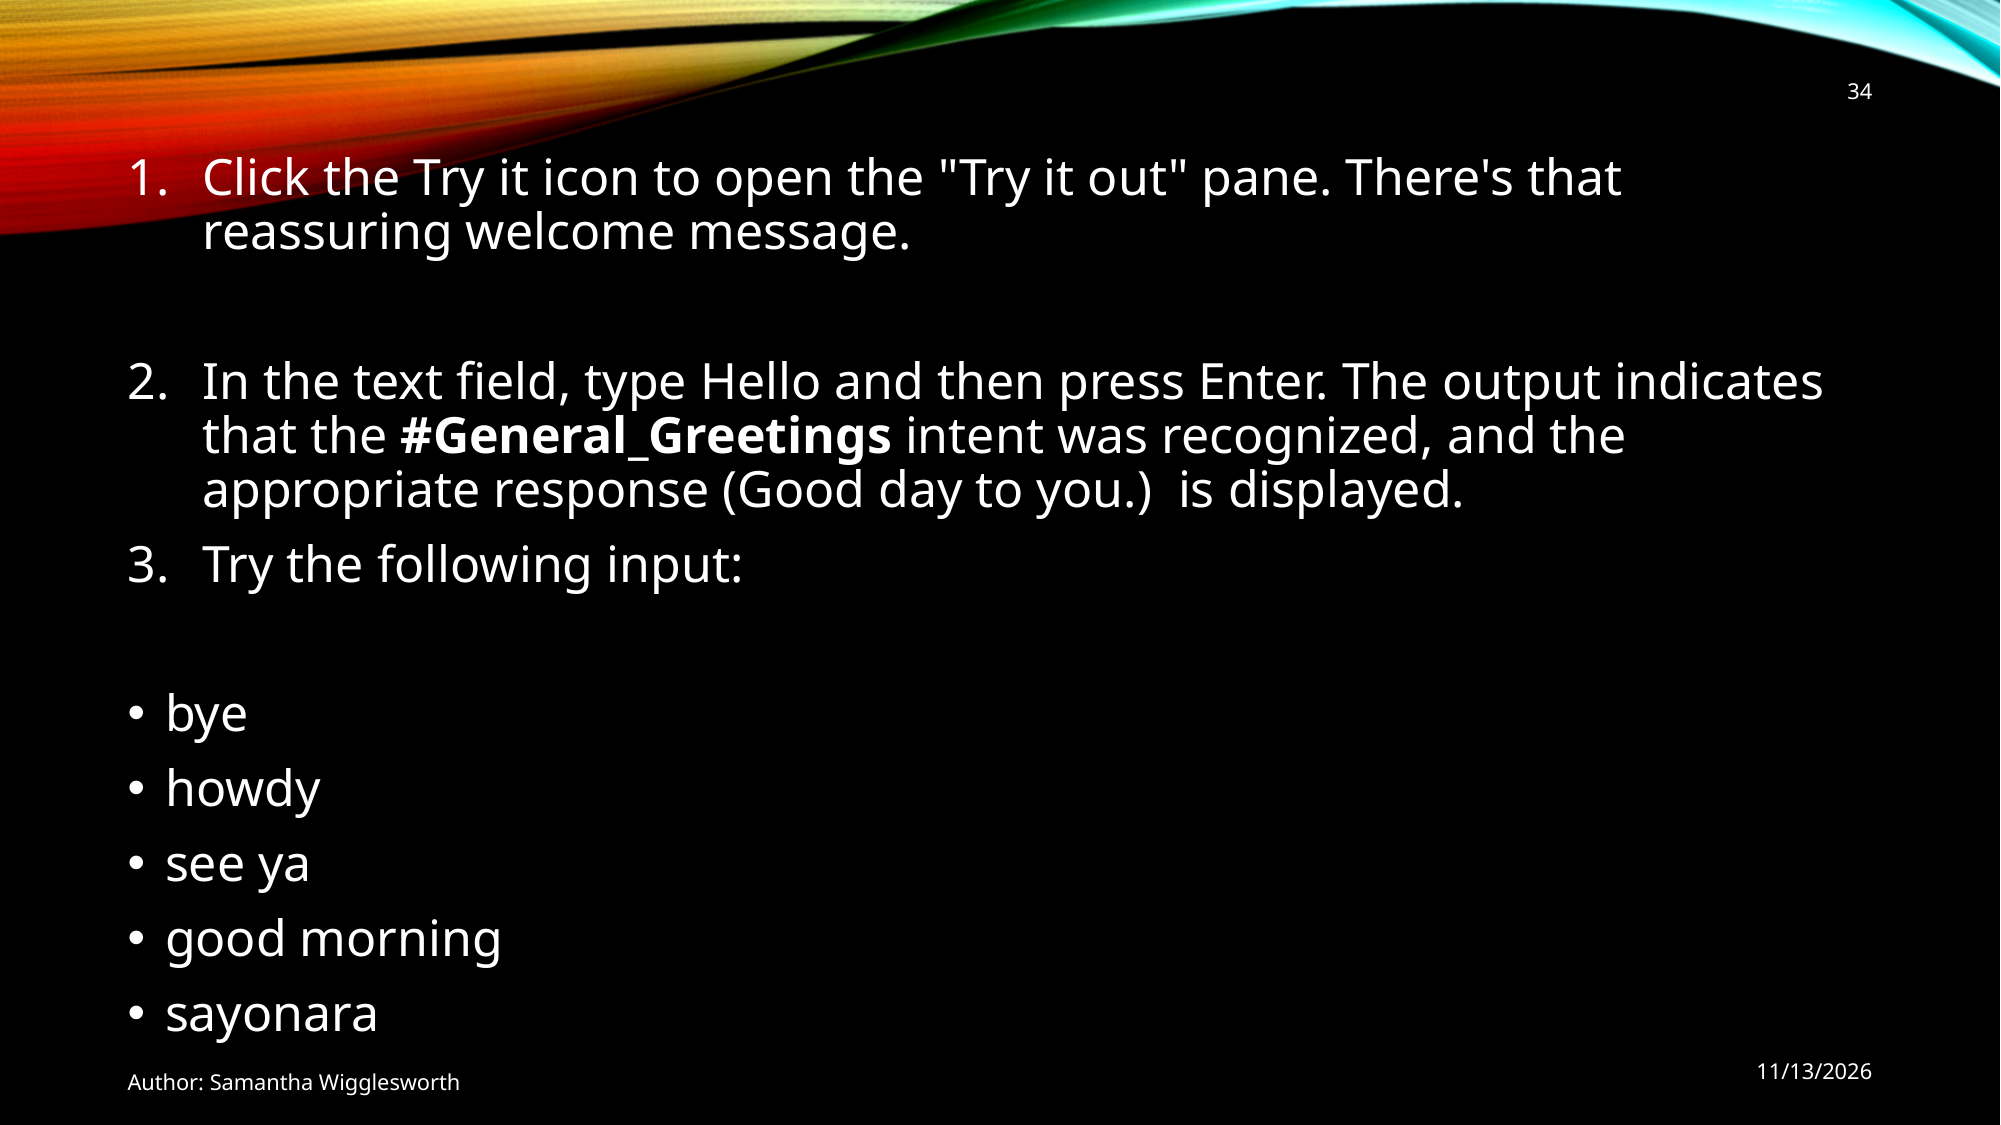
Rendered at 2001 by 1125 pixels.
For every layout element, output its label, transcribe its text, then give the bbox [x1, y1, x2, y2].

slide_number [1410, 1042, 1888, 1103]
slide_number 34 [1437, 62, 1888, 123]
list Click the Try it icon to open the "Try it out" pane. There's that reassuring welcome message. In the text field, type Hello and then press Enter. The output indicates that the #General_Greetings intent was recognized, and the appropriate response (Good day to you.) is displayed. Try the following input: bye howdy see ya good morning sayonara [112, 145, 1888, 806]
picture [0, 0, 2000, 237]
footer Author: Samantha Wigglesworth [112, 1065, 1388, 1125]
